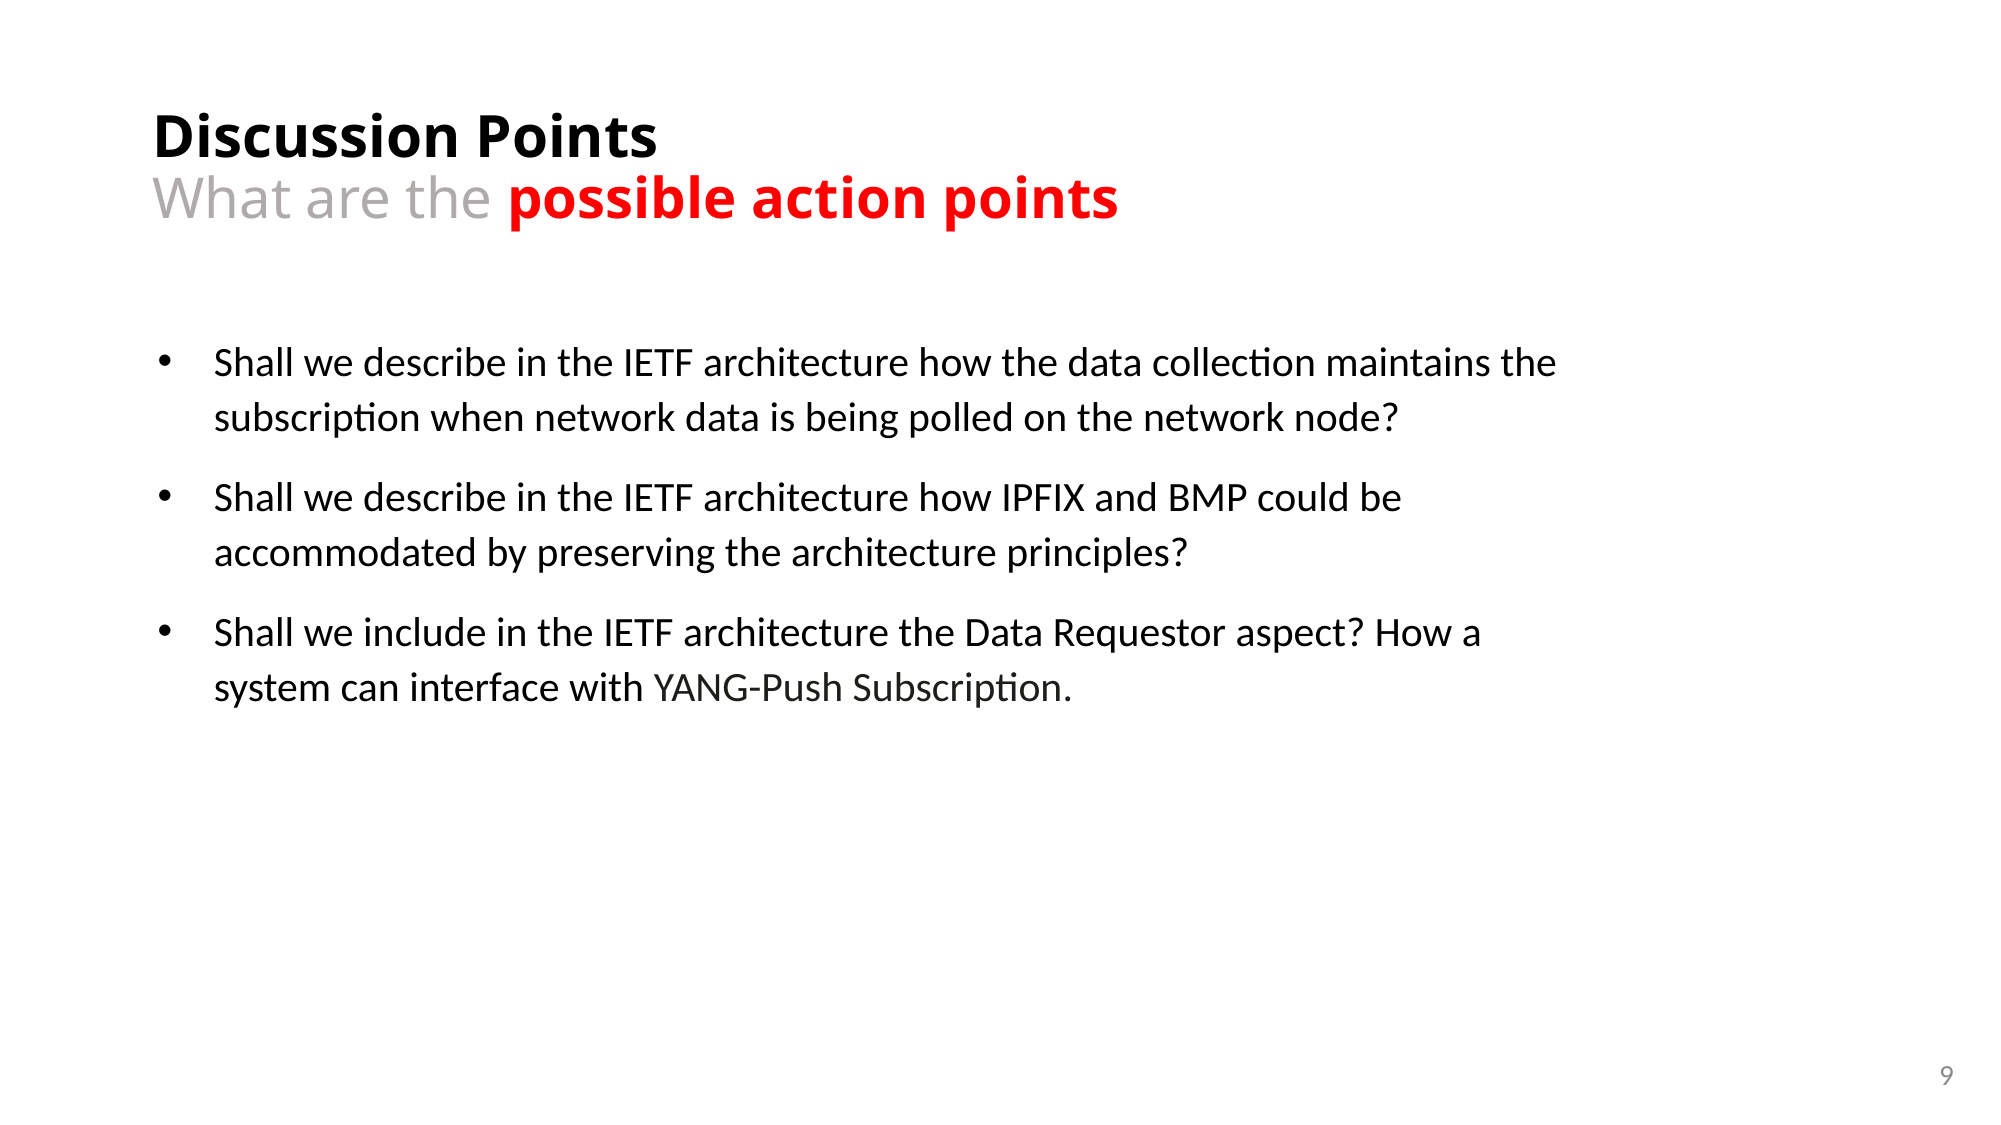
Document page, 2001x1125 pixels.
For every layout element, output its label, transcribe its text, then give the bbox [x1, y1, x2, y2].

text_box Shall we describe in the IETF architecture how the data collection maintains the subscription when network data is being polled on the network node? Shall we describe in the IETF architecture how IPFIX and BMP could be accommodated by preserving the architecture principles? Shall we include in the IETF architecture the Data Requestor aspect? How a system can interface with YANG-Push Subscription. [157, 329, 1577, 1015]
slide_number 9 [1900, 1043, 1969, 1104]
title Discussion Points What are the possible action points [137, 59, 1863, 278]
